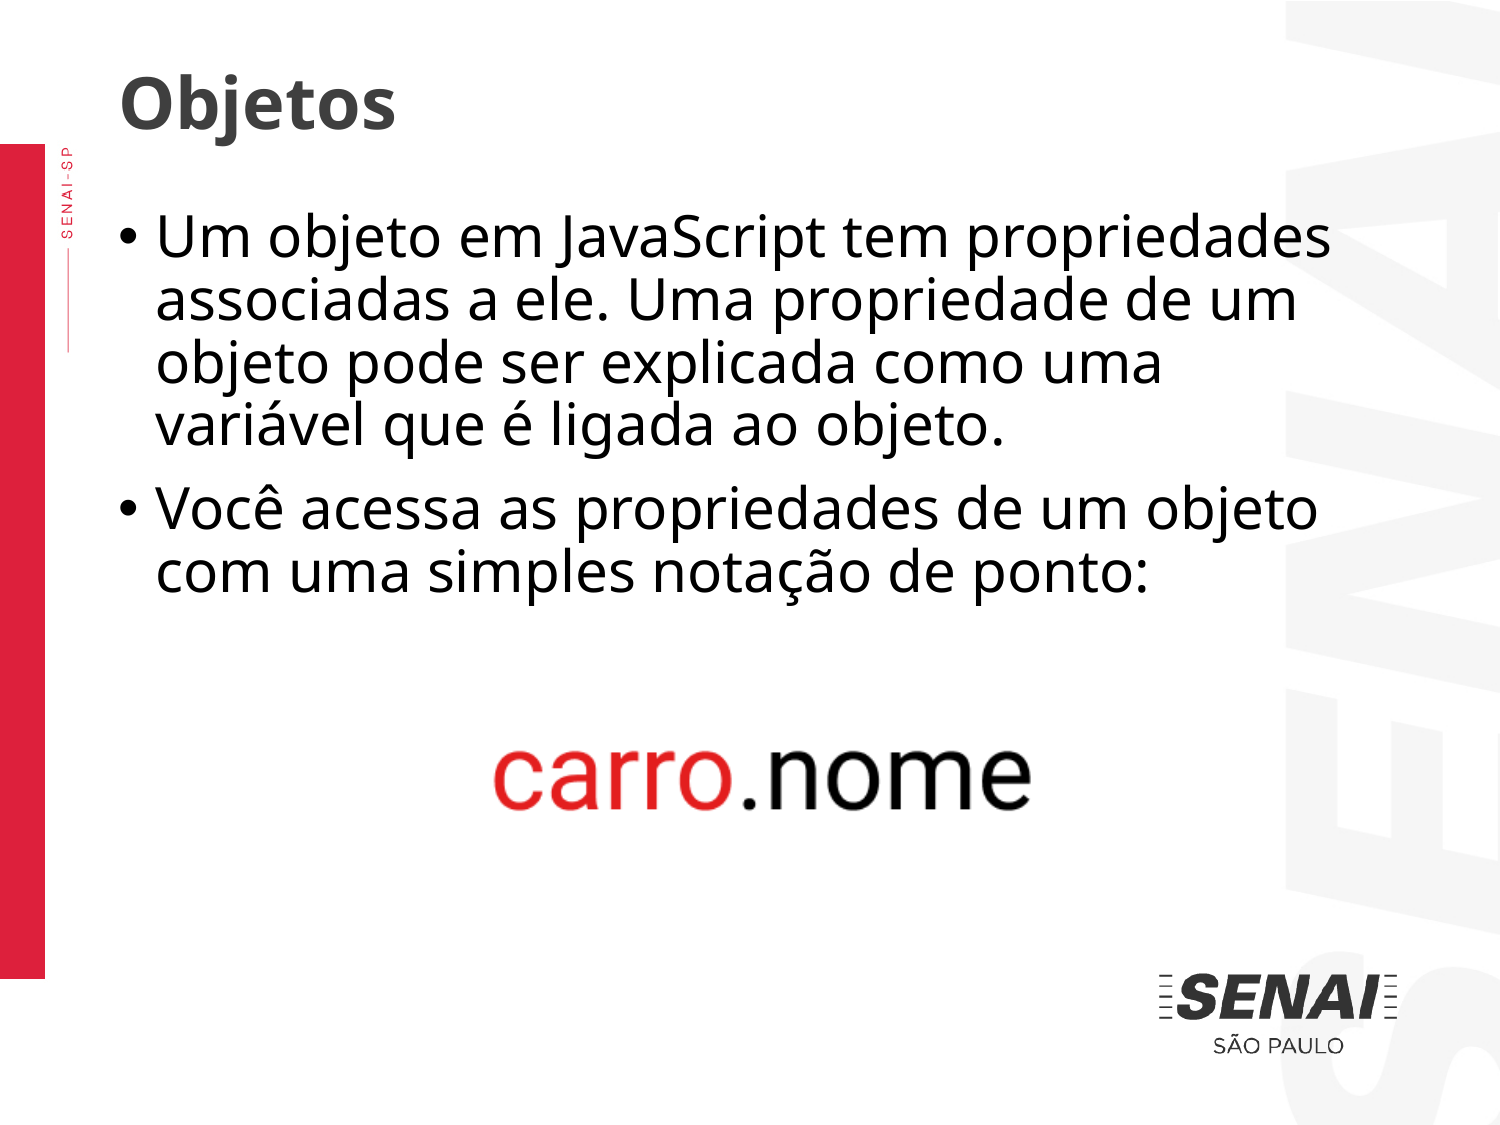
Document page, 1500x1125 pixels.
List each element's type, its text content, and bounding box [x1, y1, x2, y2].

picture [0, 0, 1500, 1125]
list Um objeto em JavaScript tem propriedades associadas a ele. Uma propriedade de um objeto pode ser explicada como uma variável que é ligada ao objeto. Você acessa as propriedades de um objeto com uma simples notação de ponto: [103, 199, 1397, 1026]
list Objetos [103, 59, 1397, 153]
